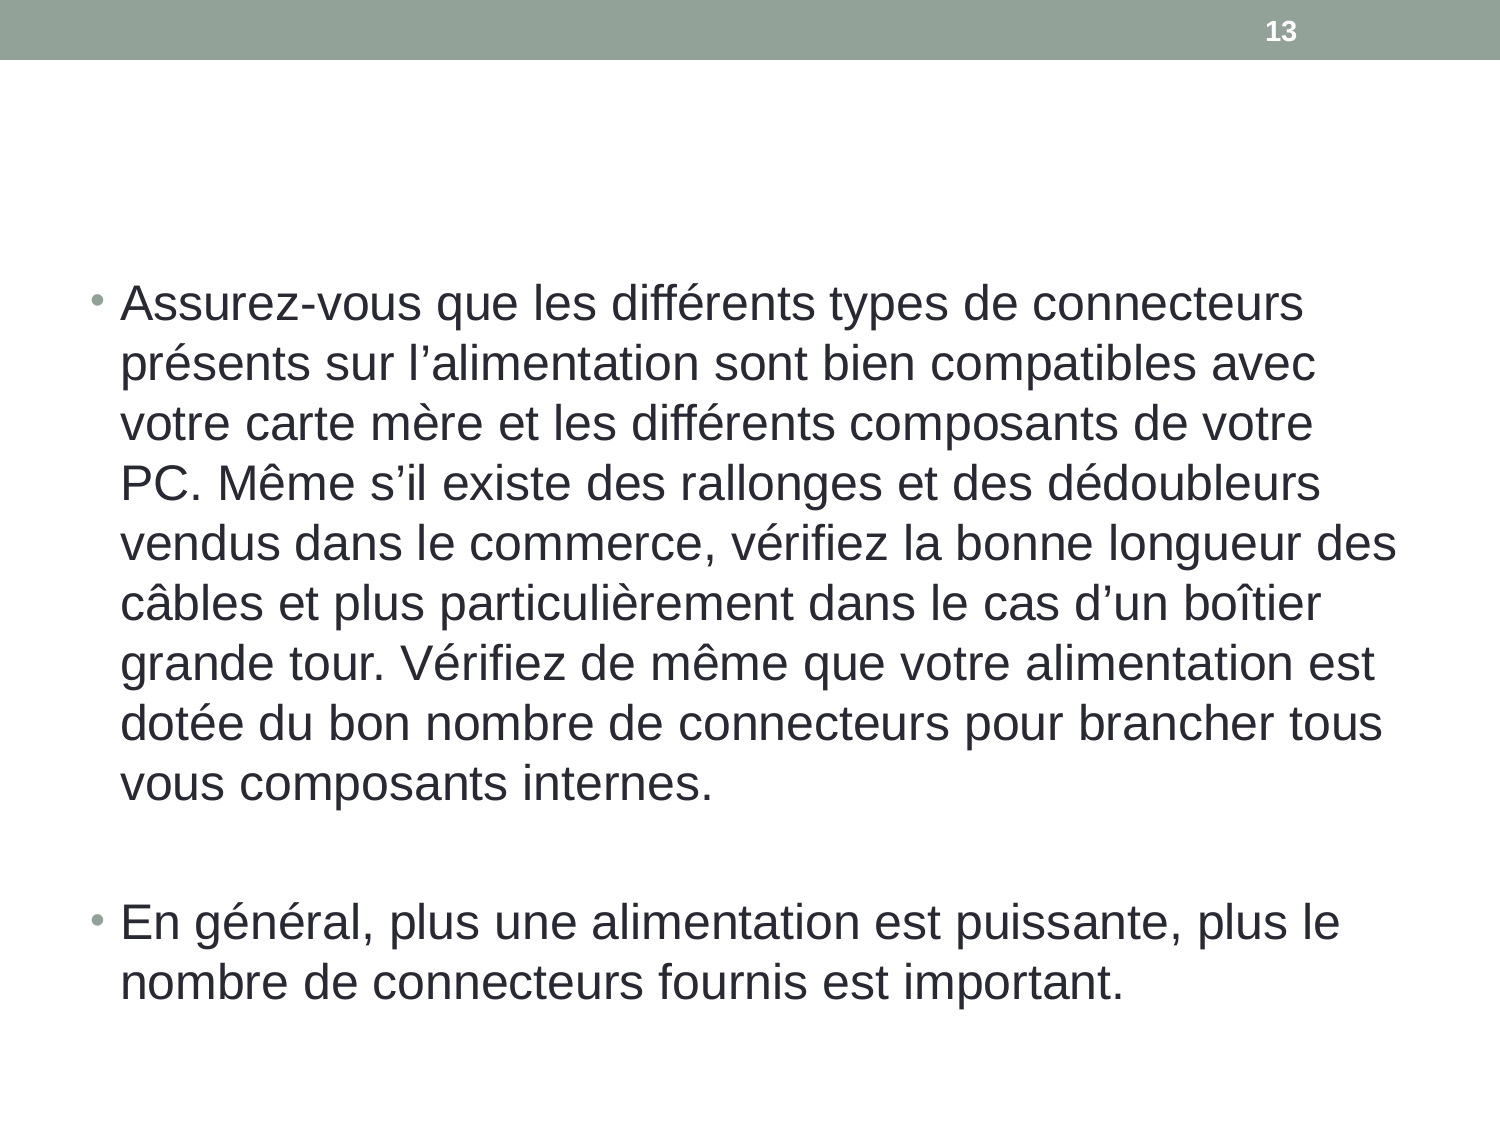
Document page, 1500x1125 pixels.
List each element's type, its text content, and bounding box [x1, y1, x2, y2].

slide_number 13 [1250, 3, 1425, 57]
list Assurez-vous que les différents types de connecteurs présents sur l’alimentation sont bien compatibles avec votre carte mère et les différents composants de votre PC. Même s’il existe des rallonges et des dédoubleurs vendus dans le commerce, vérifiez la bonne longueur des câbles et plus particulièrement dans le cas d’un boîtier grande tour. Vérifiez de même que votre alimentation est dotée du bon nombre de connecteurs pour brancher tous vous composants internes. En général, plus une alimentation est puissante, plus le nombre de connecteurs fournis est important. [75, 262, 1425, 1063]
